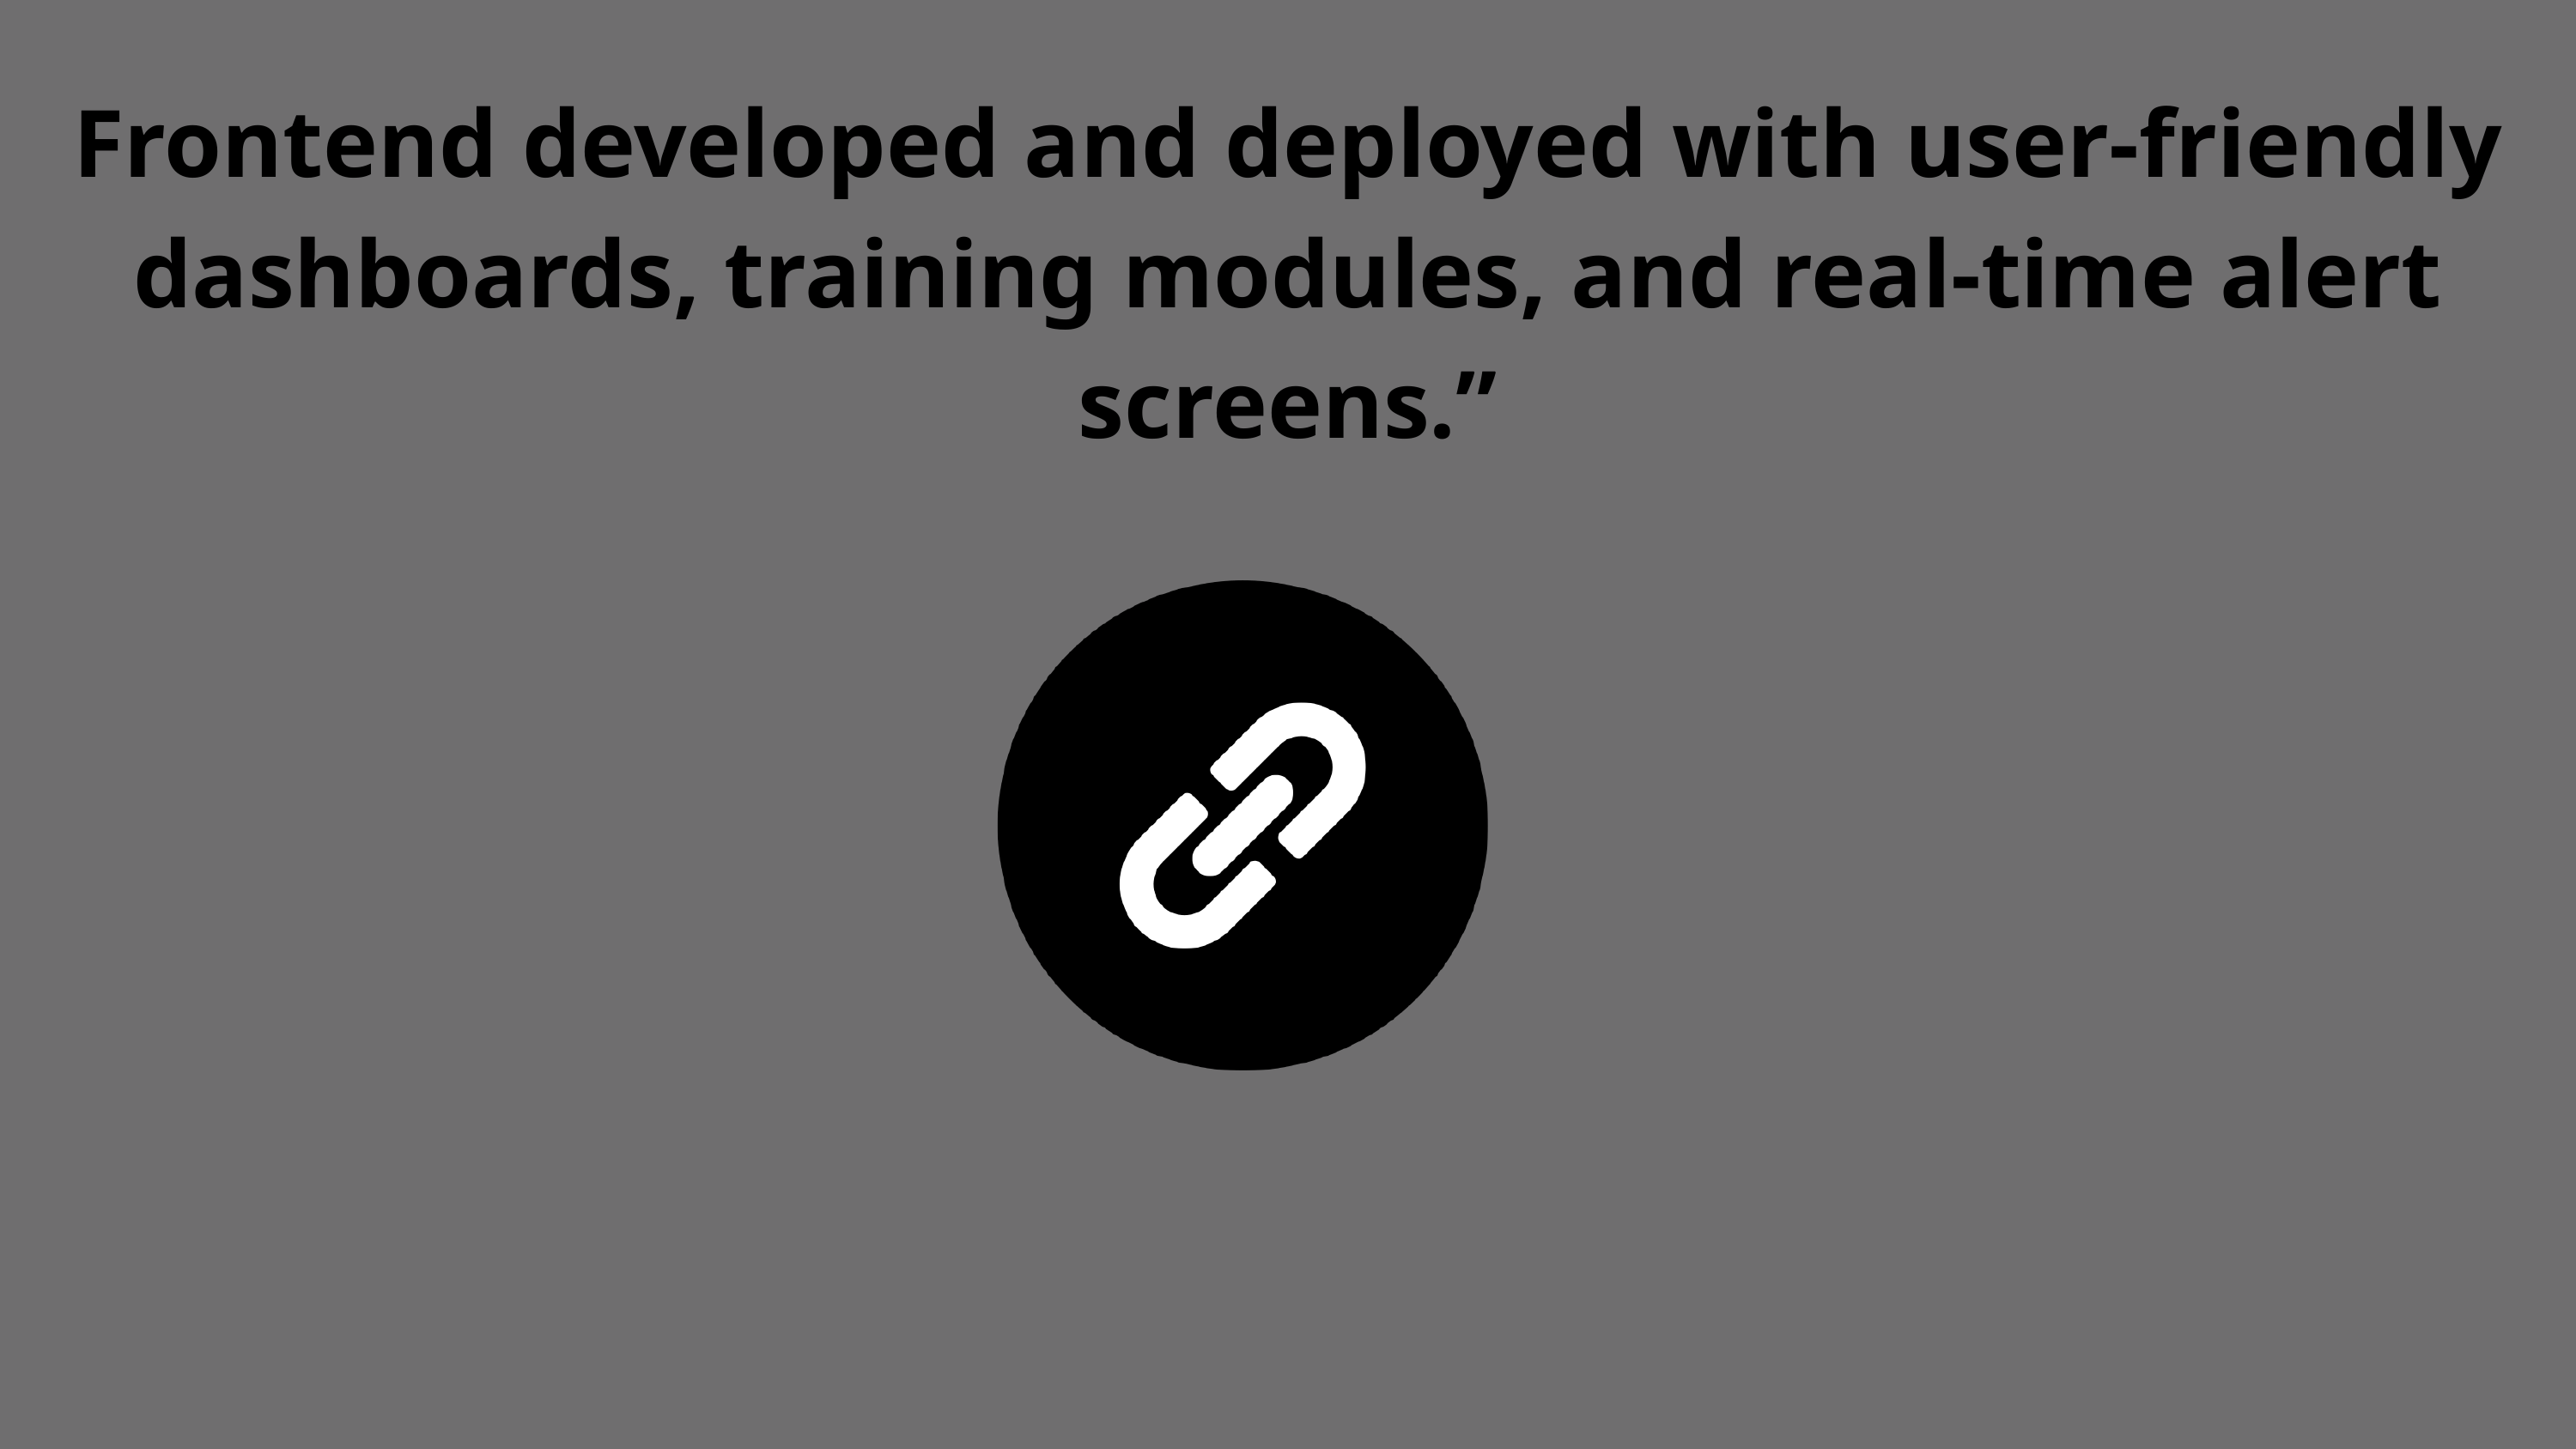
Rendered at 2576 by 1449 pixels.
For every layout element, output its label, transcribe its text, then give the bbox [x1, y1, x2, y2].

text_box [997, 587, 1488, 1070]
text_box Frontend developed and deployed with user-friendly dashboards, training modules, and real-time alert screens.” [0, 65, 2576, 587]
